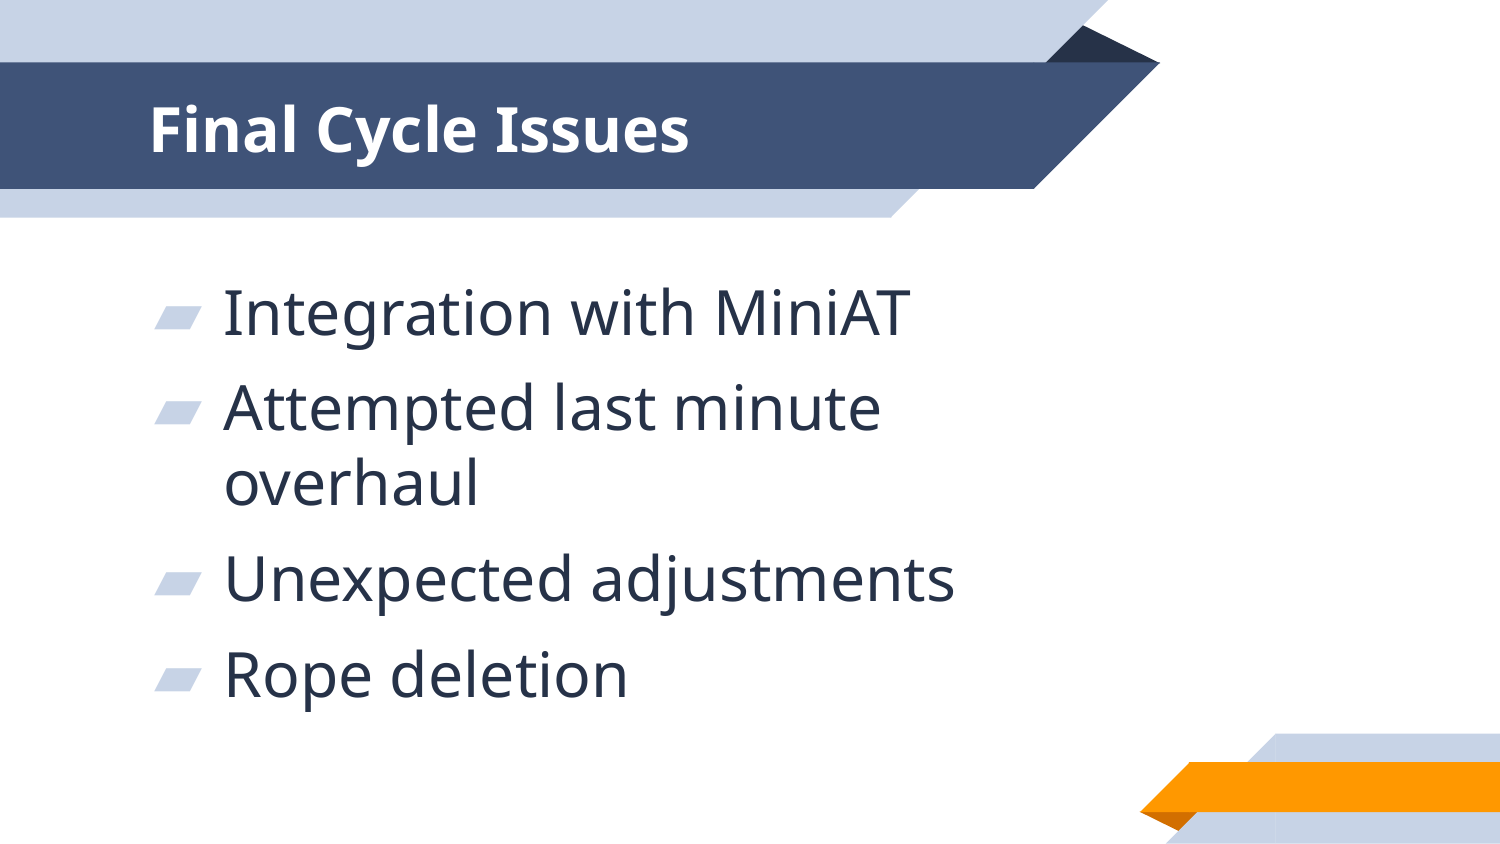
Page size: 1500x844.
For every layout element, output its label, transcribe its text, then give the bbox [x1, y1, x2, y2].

list Integration with MiniAT Attempted last minute overhaul Unexpected adjustments Rope deletion [133, 233, 1140, 750]
title Final Cycle Issues [133, 64, 1035, 190]
